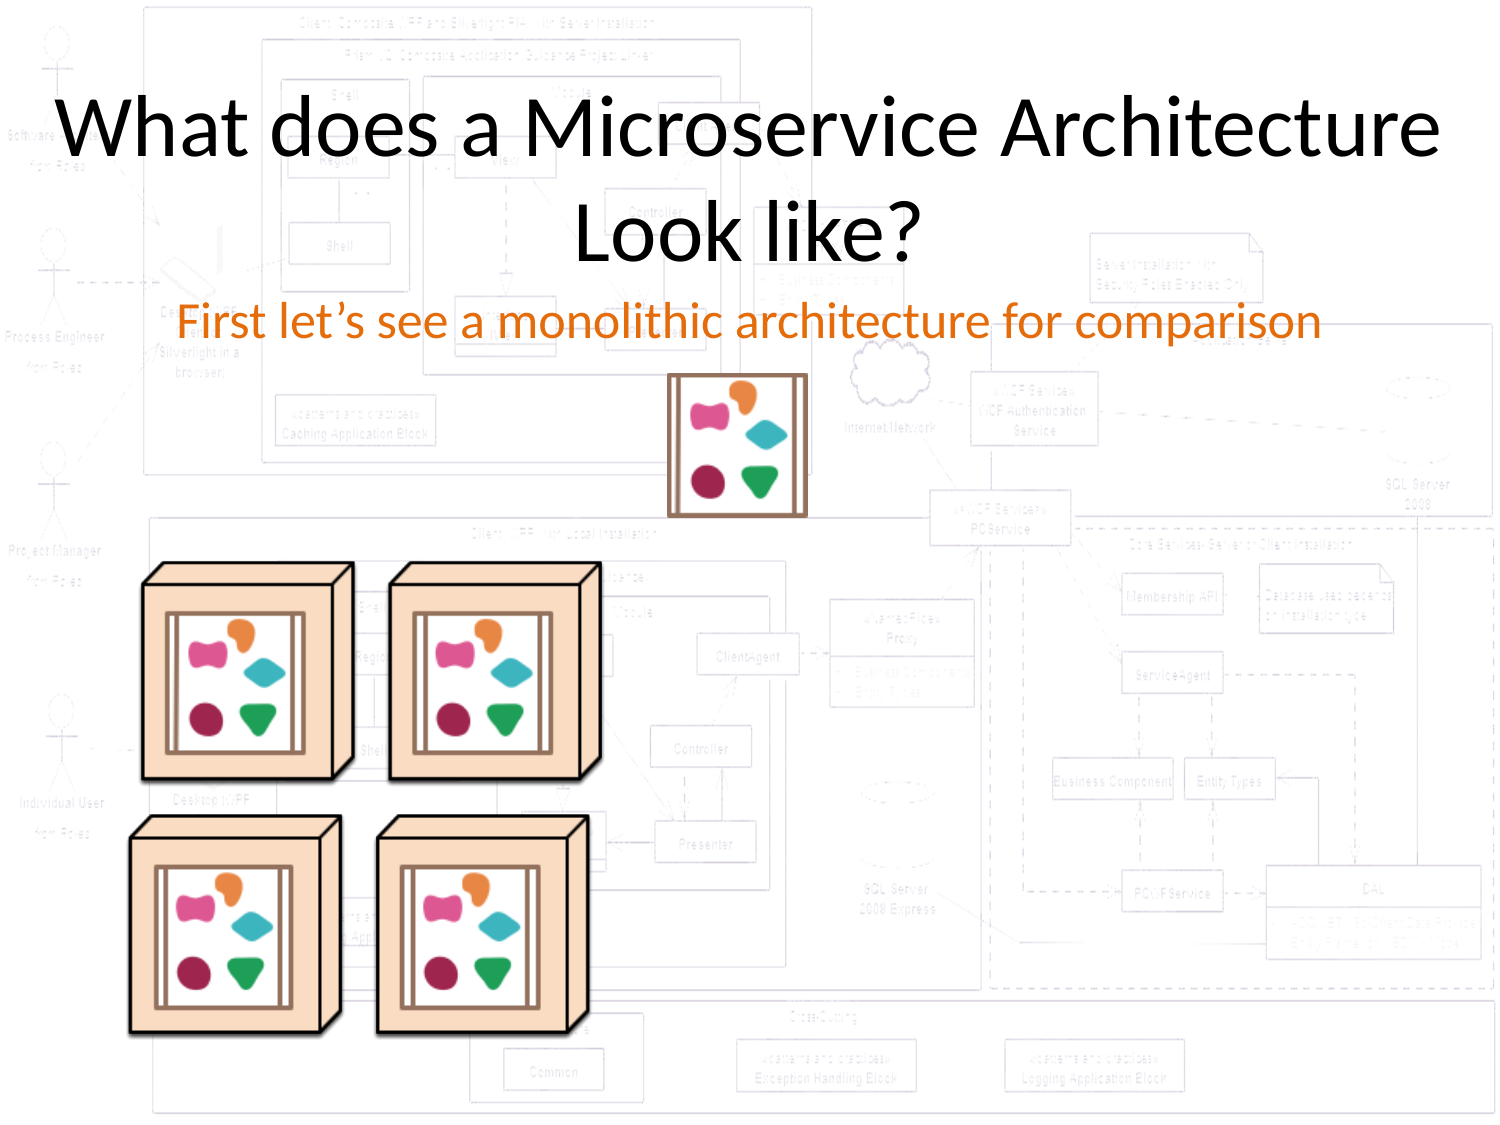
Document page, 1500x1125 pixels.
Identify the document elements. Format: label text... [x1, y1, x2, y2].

picture [111, 541, 627, 1059]
picture [667, 373, 809, 518]
text_box First let’s see a monolithic architecture for comparison [0, 278, 1500, 357]
text_box What does a Microservice Architecture Look like? [29, 45, 1471, 278]
